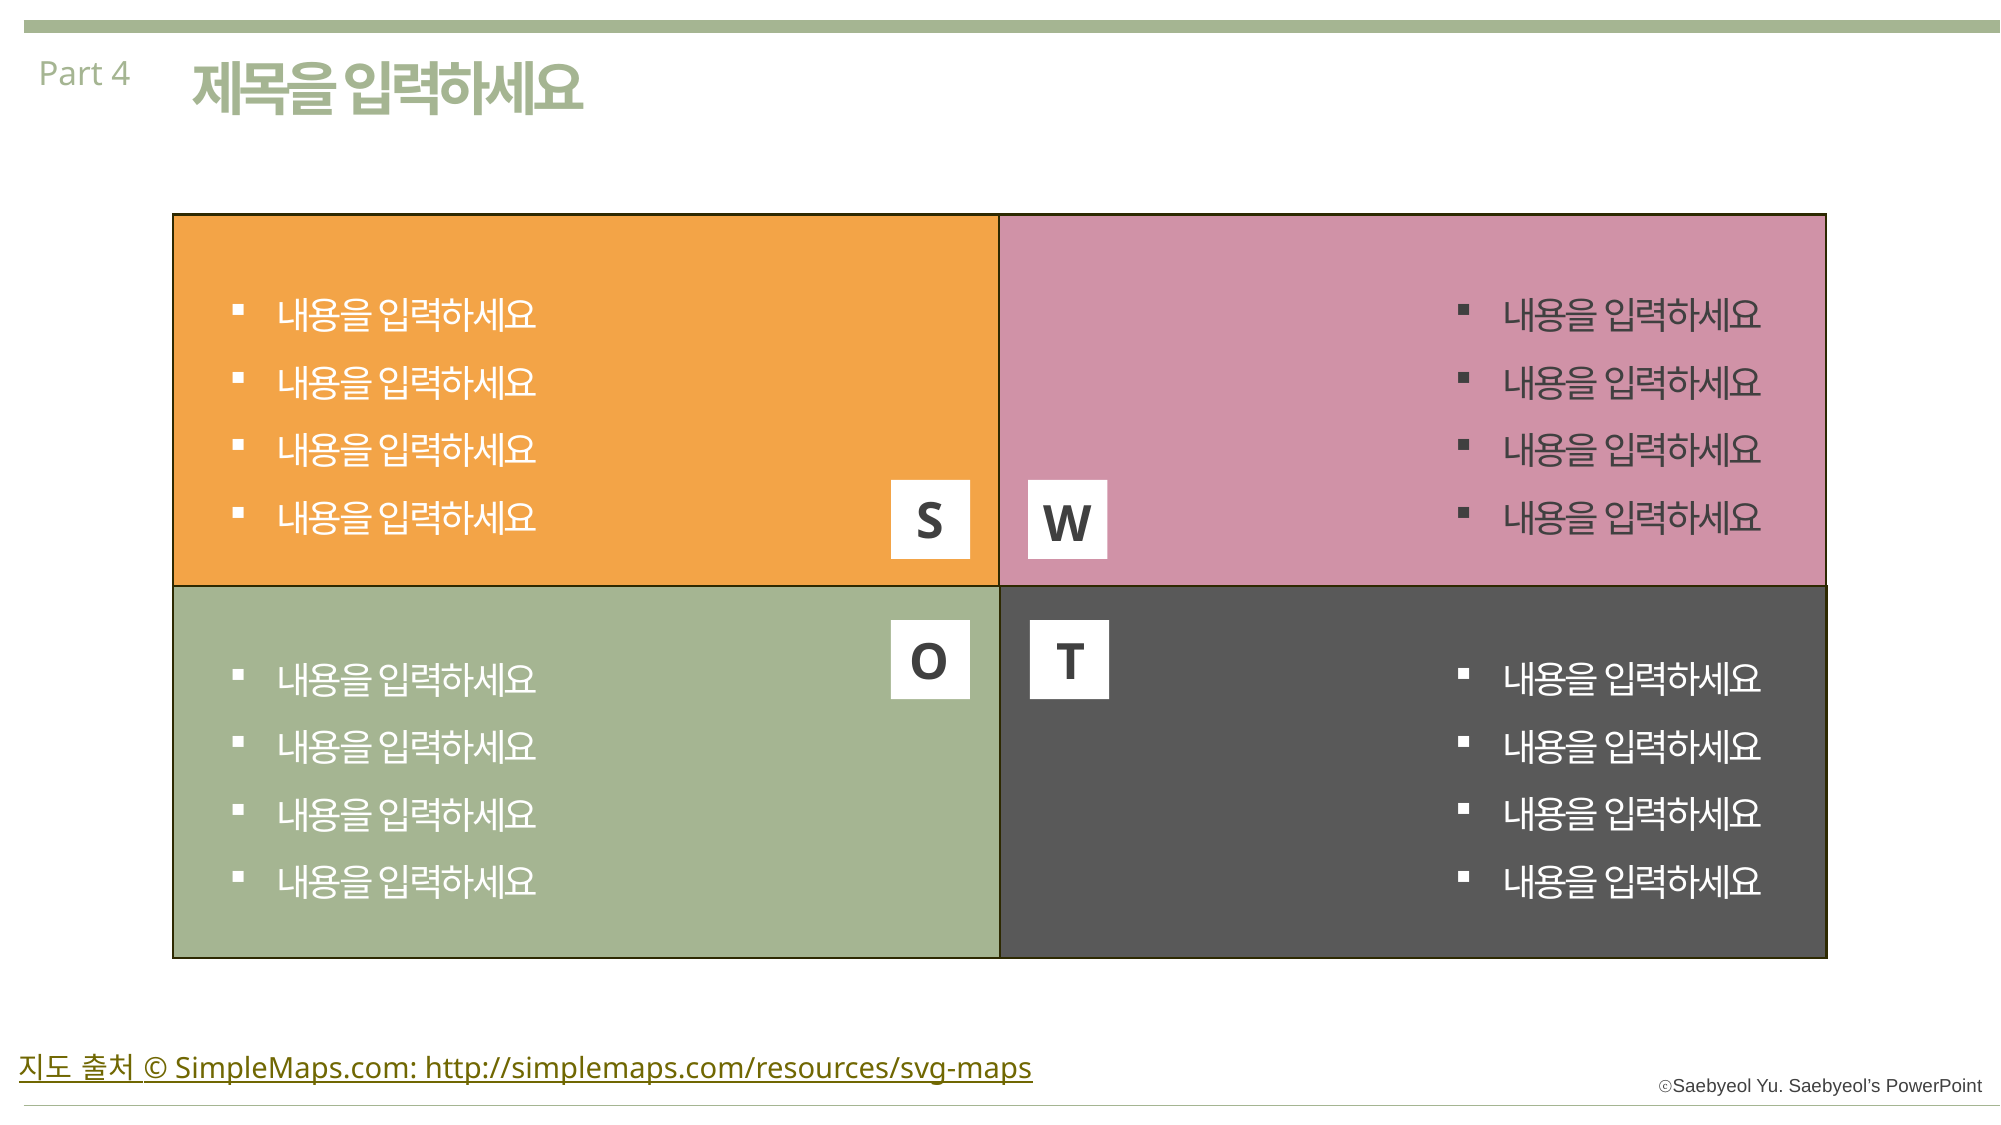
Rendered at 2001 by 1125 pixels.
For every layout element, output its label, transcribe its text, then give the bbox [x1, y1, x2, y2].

text_box [1029, 619, 1110, 700]
text_box [998, 213, 1827, 585]
text_box T [1040, 621, 1100, 697]
text_box S [901, 481, 959, 557]
text_box O [895, 621, 965, 697]
text_box [172, 213, 998, 585]
text_box 지도 출처 © SimpleMaps.com: http://simplemaps.com/resources/svg-maps [4, 1042, 1055, 1100]
text_box Part 4 [23, 44, 146, 100]
text_box 내용을 입력하세요 내용을 입력하세요 내용을 입력하세요 내용을 입력하세요 [214, 626, 722, 912]
text_box [999, 585, 1828, 959]
text_box [172, 585, 999, 959]
text_box W [1028, 484, 1107, 560]
text_box [890, 619, 971, 700]
text_box [1027, 479, 1108, 560]
text_box 내용을 입력하세요 내용을 입력하세요 내용을 입력하세요 내용을 입력하세요 [214, 262, 722, 548]
text_box 내용을 입력하세요 내용을 입력하세요 내용을 입력하세요 내용을 입력하세요 [1368, 626, 1779, 912]
text_box [890, 479, 971, 560]
text_box 내용을 입력하세요 내용을 입력하세요 내용을 입력하세요 내용을 입력하세요 [1293, 262, 1779, 548]
text_box 제목을 입력하세요 [176, 44, 601, 130]
